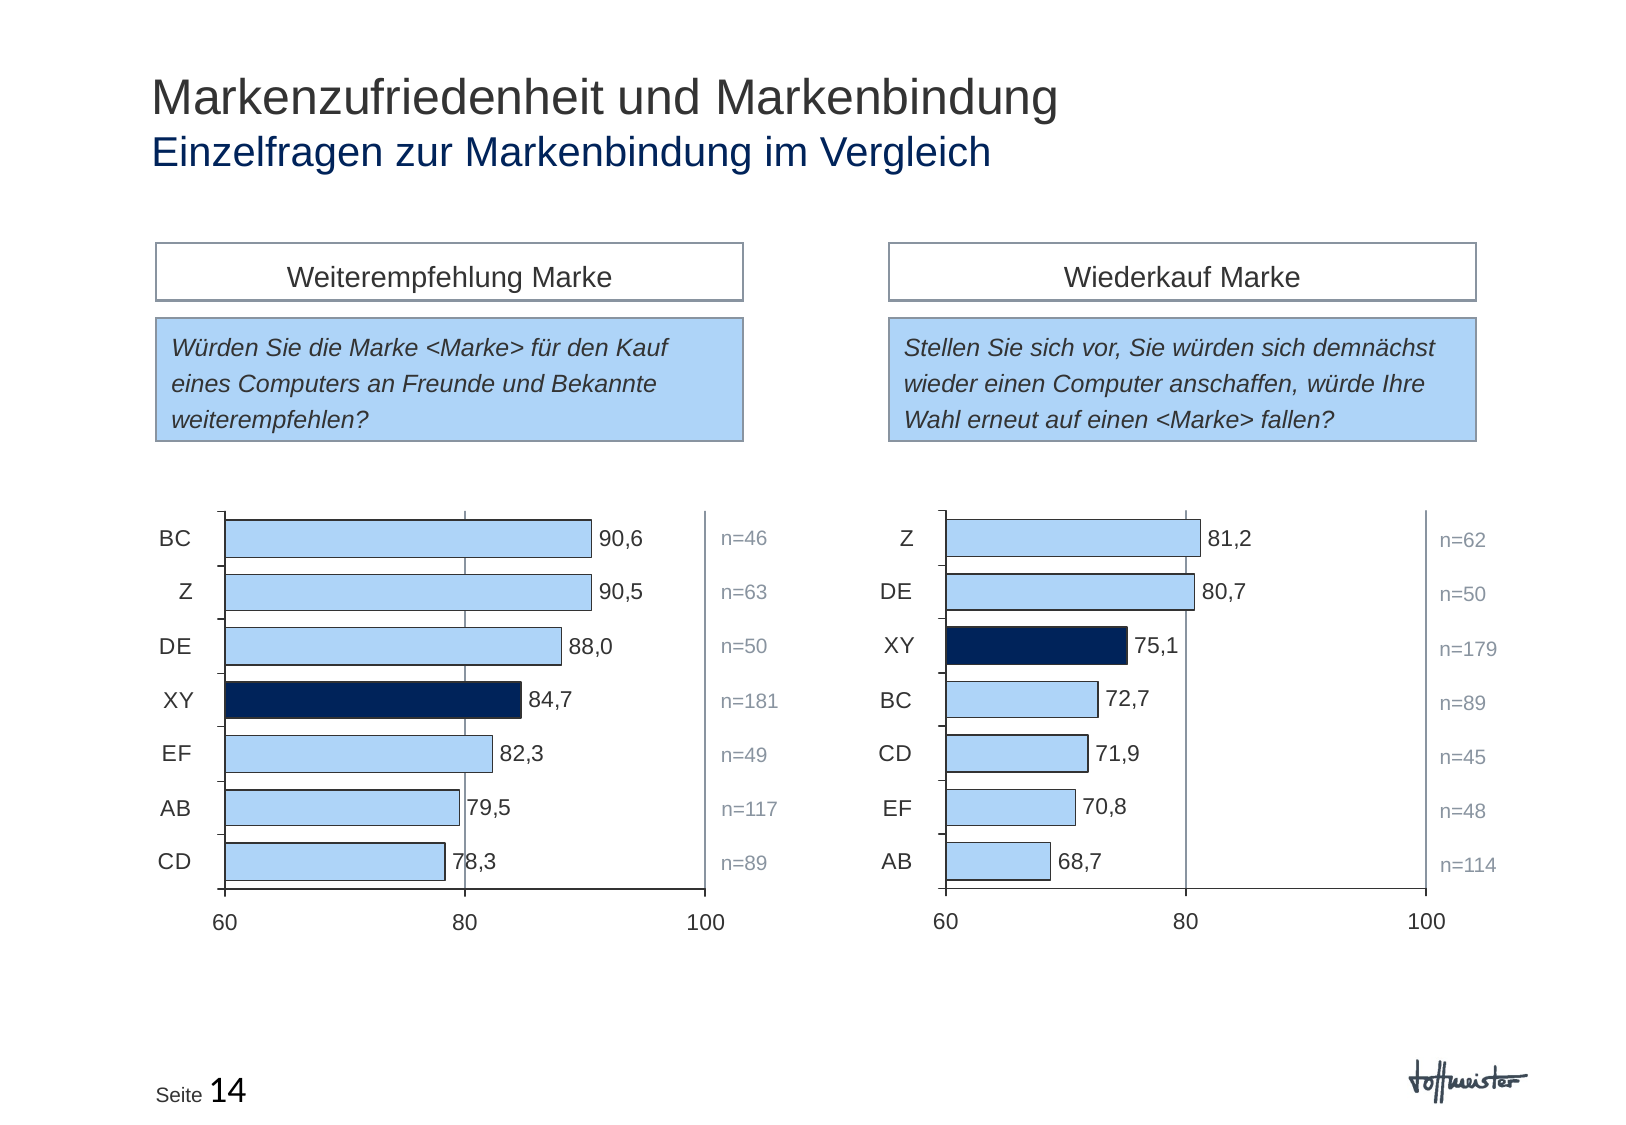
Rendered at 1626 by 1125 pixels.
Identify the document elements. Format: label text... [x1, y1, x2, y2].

text_box Würden Sie die Marke <Marke> für den Kauf eines Computers an Freunde und Bekannte weiterempfehlen? [156, 317, 744, 441]
picture [1407, 1057, 1529, 1105]
text_box n=89 [741, 842, 783, 883]
text_box n=179 [1460, 627, 1513, 668]
text_box n=48 [1460, 790, 1501, 831]
text_box Wiederkauf Marke [889, 243, 1477, 301]
title Markenzufriedenheit und Markenbindung Einzelfragen zur Markenbindung im Vergleich [136, 52, 1518, 187]
text_box n=181 [741, 679, 794, 721]
text_box n=62 [1460, 519, 1501, 560]
text_box Weiterempfehlung Marke [156, 243, 744, 301]
text_box n=46 [741, 517, 783, 558]
text_box n=45 [1460, 735, 1501, 777]
text_box n=117 [741, 788, 793, 829]
text_box Seite 14 [140, 1057, 323, 1113]
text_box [843, 503, 1457, 948]
text_box n=49 [741, 733, 783, 775]
text_box n=50 [741, 625, 783, 666]
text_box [122, 503, 736, 949]
text_box Stellen Sie sich vor, Sie würden sich demnächst wieder einen Computer anschaffen, würde Ihre Wahl erneut auf einen <Marke> fallen? [889, 317, 1477, 441]
text_box n=50 [1460, 573, 1501, 614]
text_box n=89 [1460, 681, 1501, 723]
text_box n=114 [1460, 844, 1512, 885]
text_box n=63 [741, 571, 783, 612]
